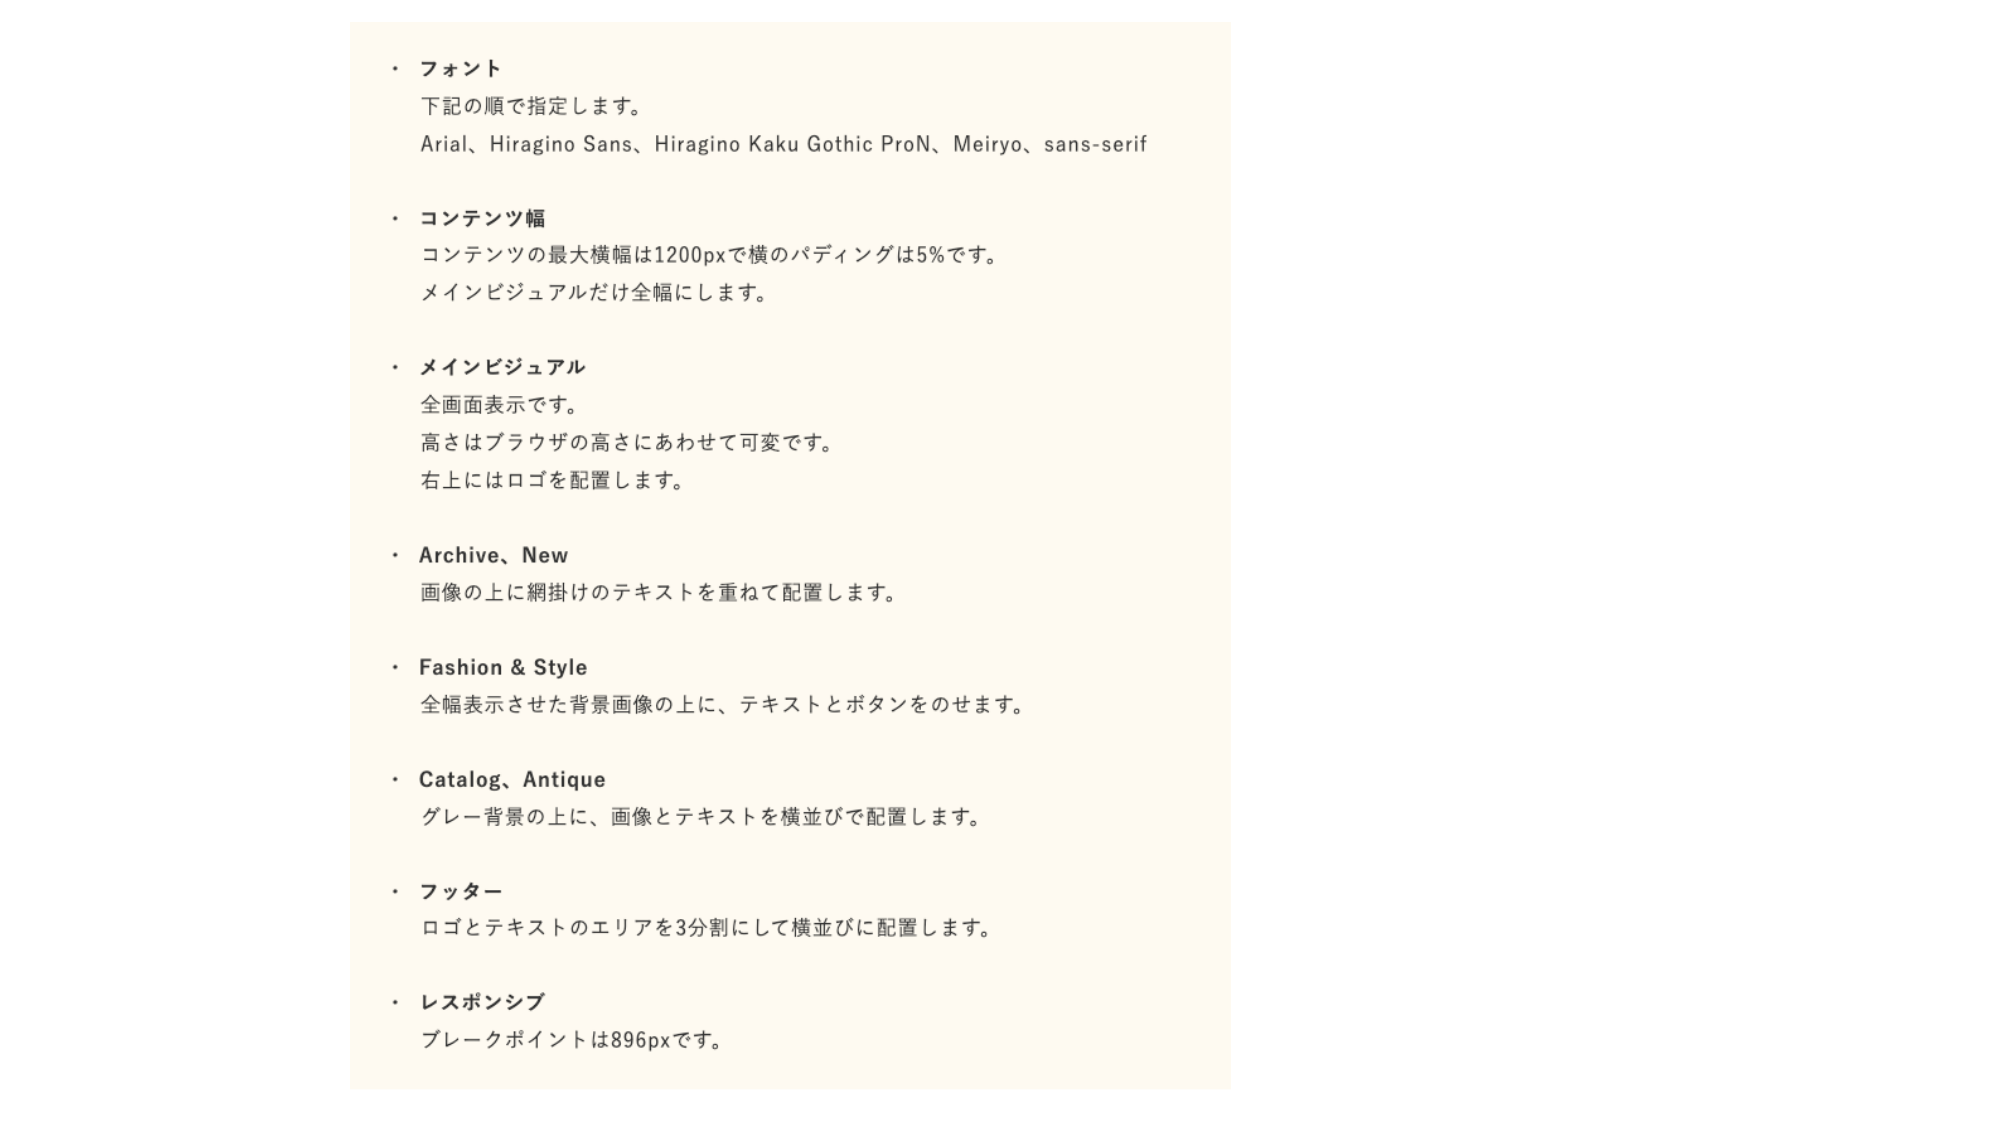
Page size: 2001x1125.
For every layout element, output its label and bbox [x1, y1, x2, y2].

picture [349, 21, 1232, 1102]
